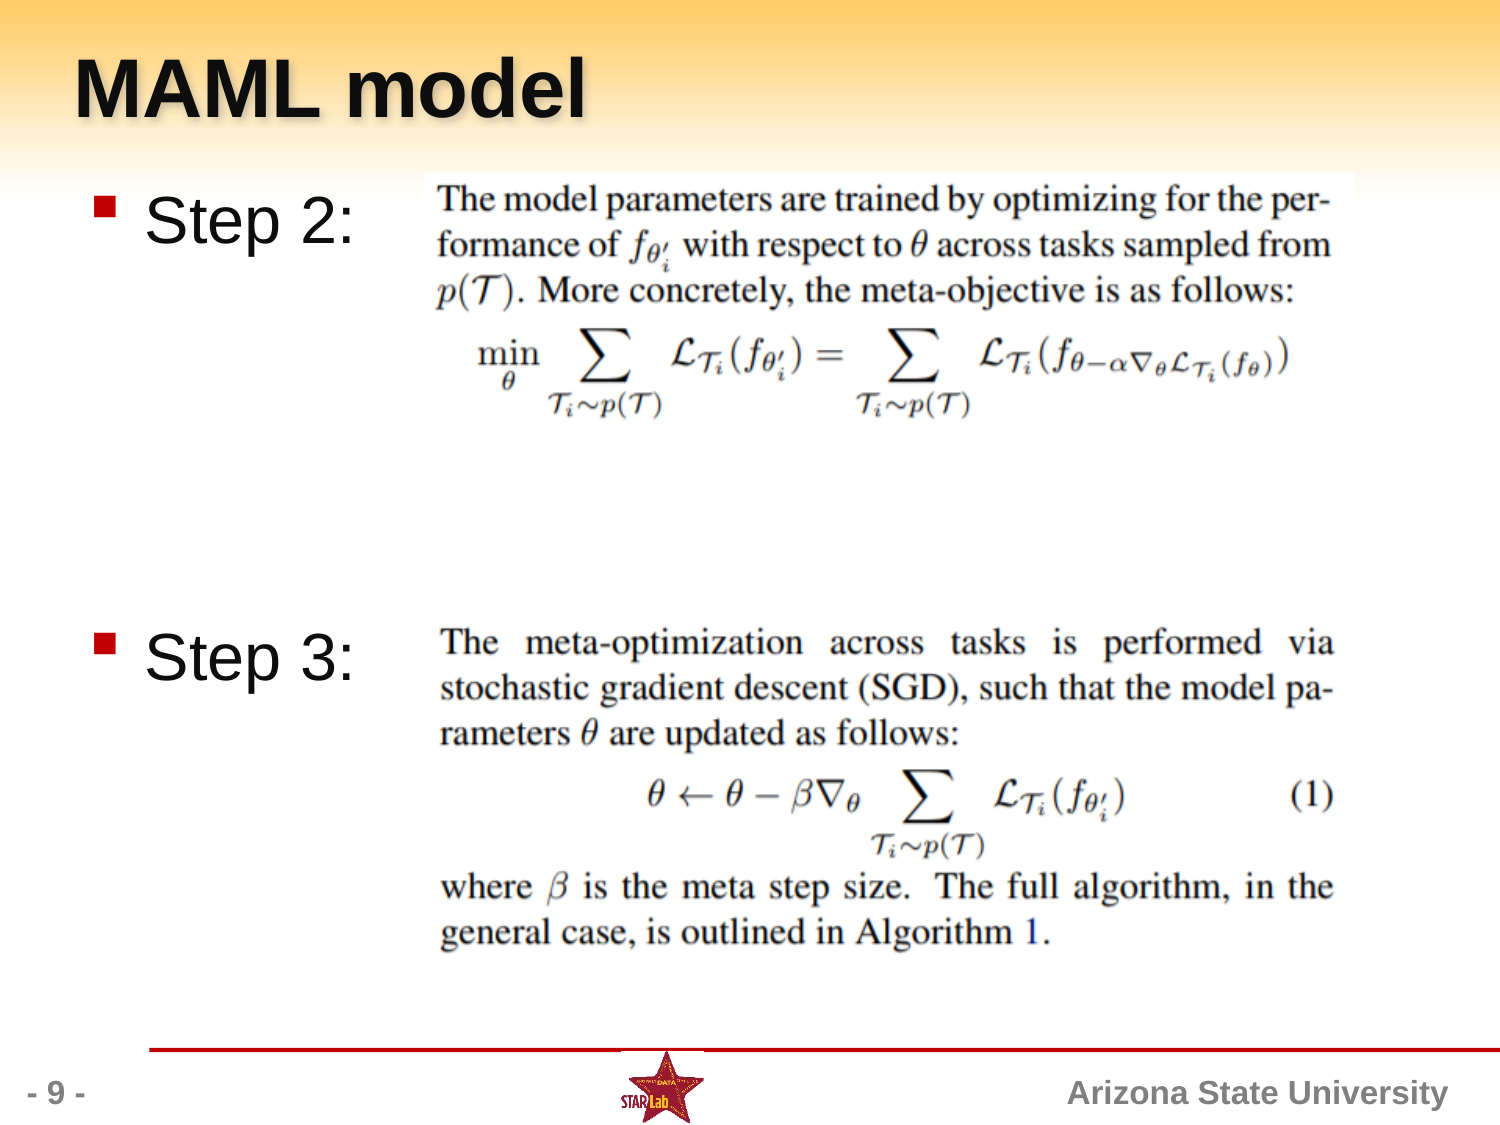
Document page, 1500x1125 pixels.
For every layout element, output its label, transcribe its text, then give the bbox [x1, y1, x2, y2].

list Step 2: Step 3: [73, 152, 1424, 992]
slide_number - 9 - [0, 1063, 113, 1125]
picture [424, 621, 1358, 968]
picture [621, 1051, 704, 1123]
picture [424, 173, 1355, 440]
title MAML model [72, 18, 1424, 150]
picture [0, 0, 1500, 198]
